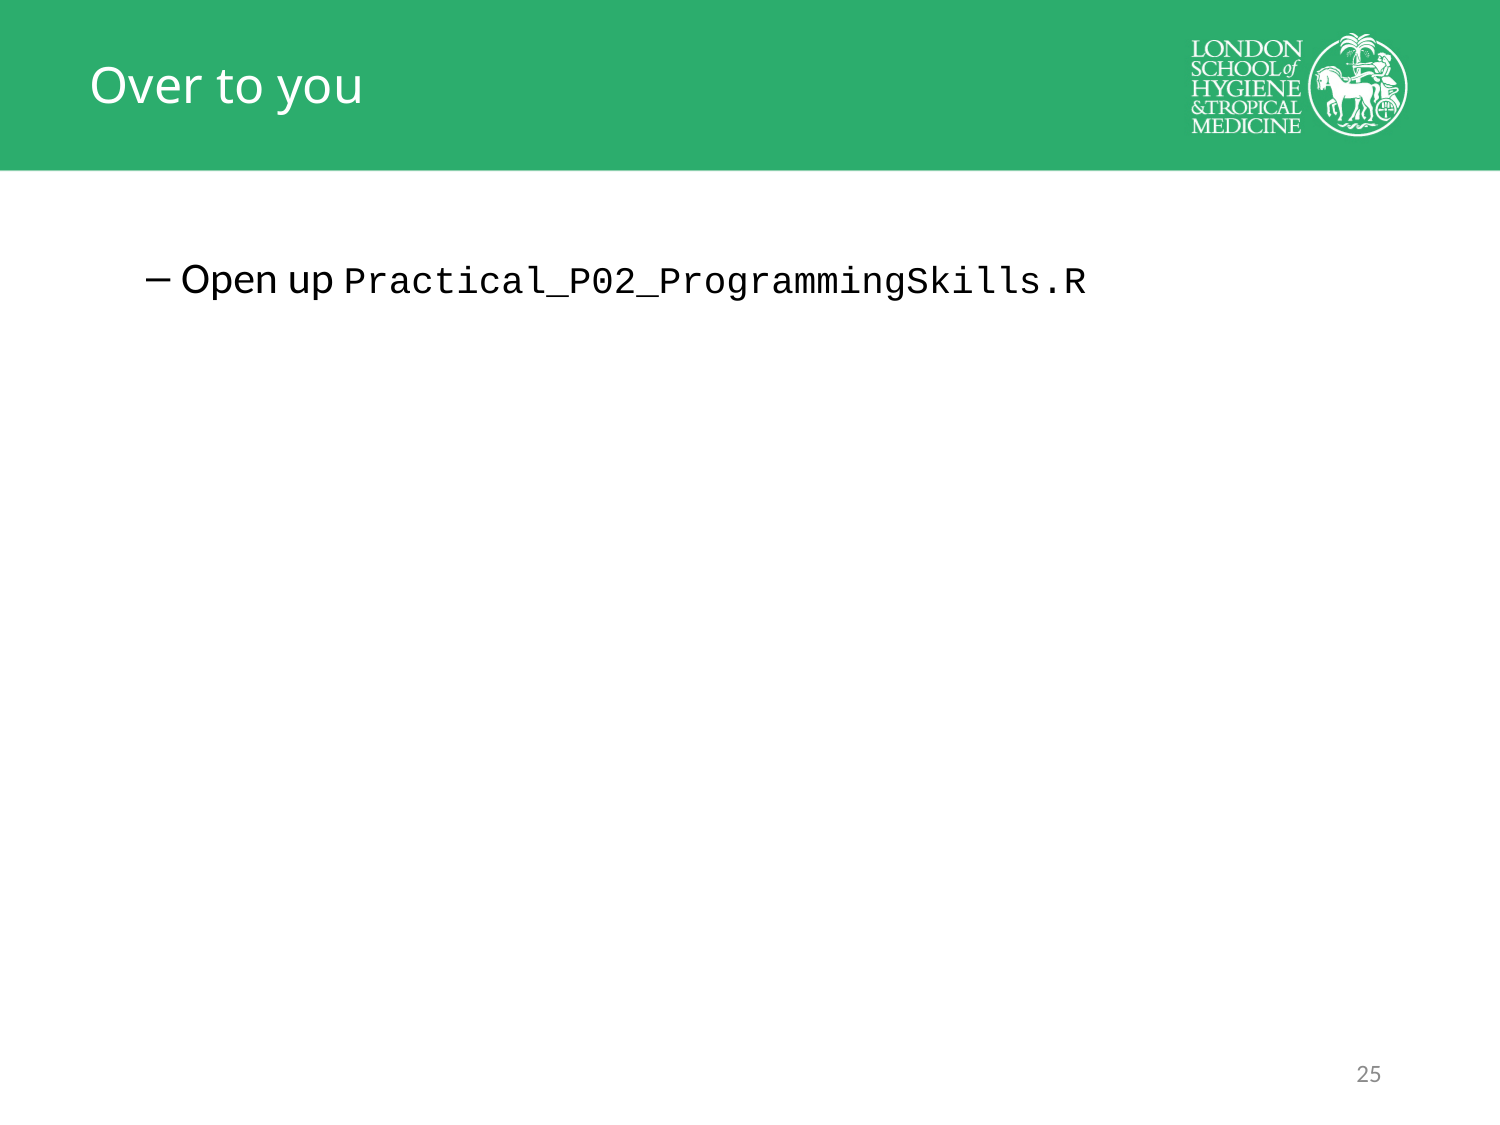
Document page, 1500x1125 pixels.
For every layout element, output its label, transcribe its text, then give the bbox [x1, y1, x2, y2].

slide_number 24 [1059, 1042, 1397, 1103]
title Over to you [75, 45, 1175, 148]
list Open up Practical_P02_ProgrammingSkills.R [75, 242, 1425, 1034]
picture [0, 0, 1500, 1125]
